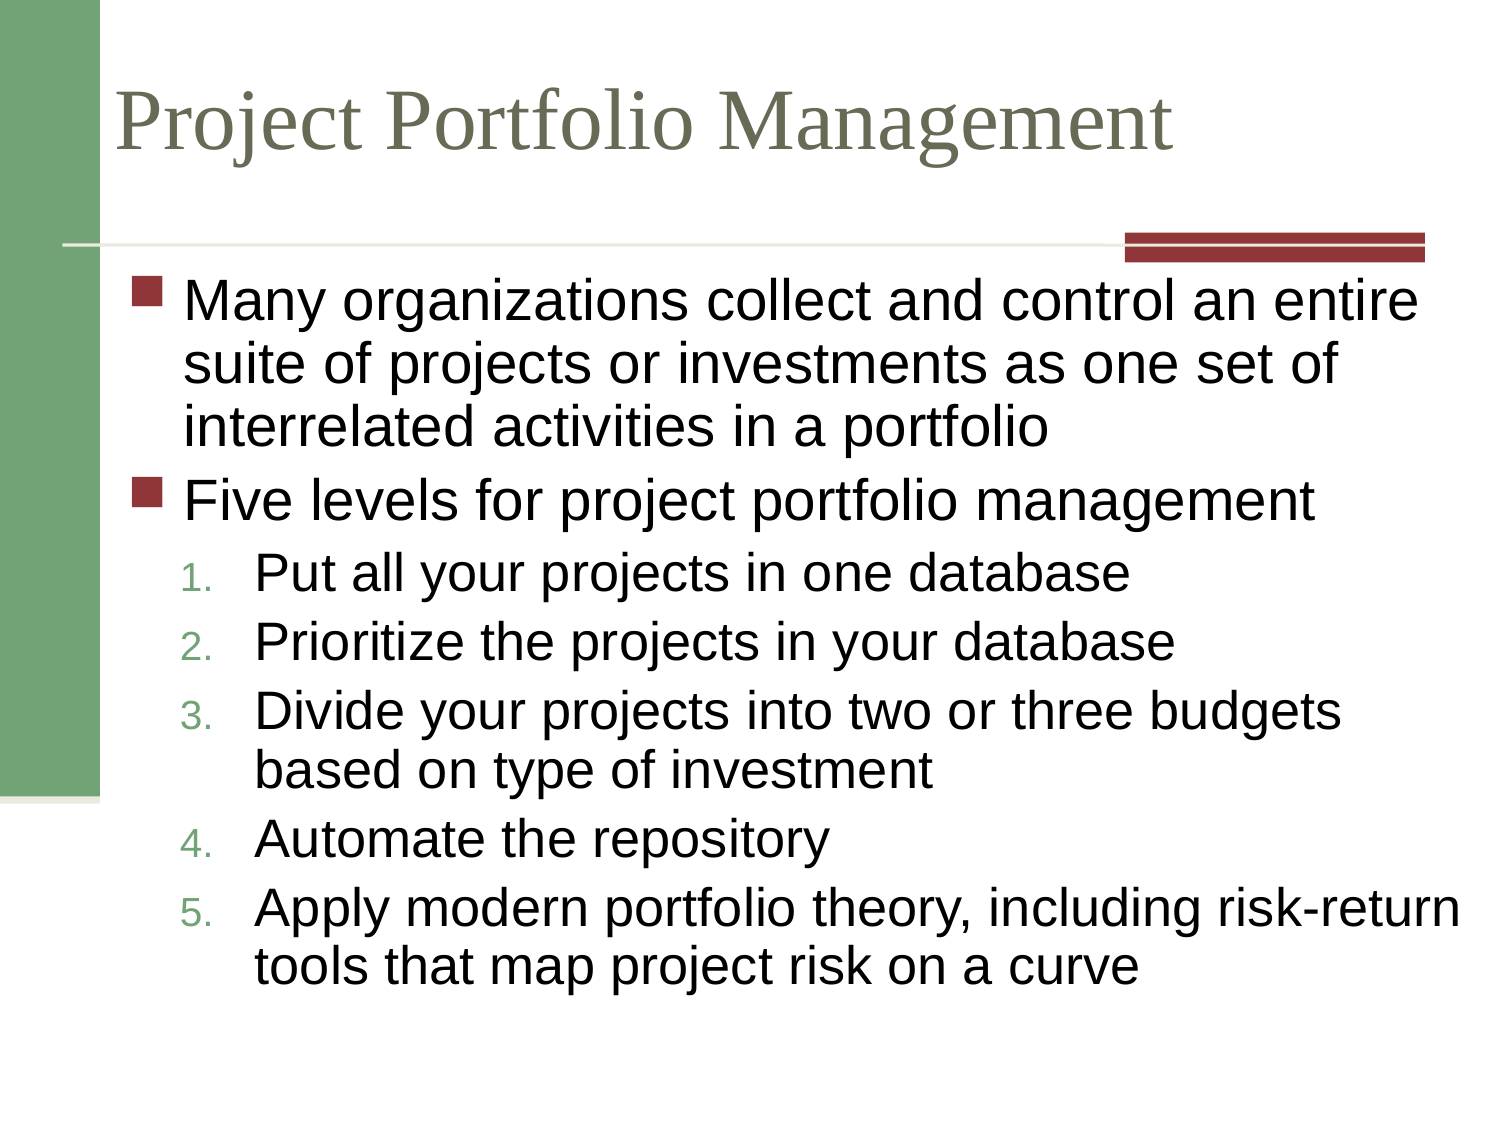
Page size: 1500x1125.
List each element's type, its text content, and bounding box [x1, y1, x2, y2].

title Project Portfolio Management [99, 50, 1463, 180]
list Many organizations collect and control an entire suite of projects or investments as one set of interrelated activities in a portfolio Five levels for project portfolio management Put all your projects in one database Prioritize the projects in your database Divide your projects into two or three budgets based on type of investment Automate the repository Apply modern portfolio theory, including risk-return tools that map project risk on a curve [112, 262, 1500, 1013]
